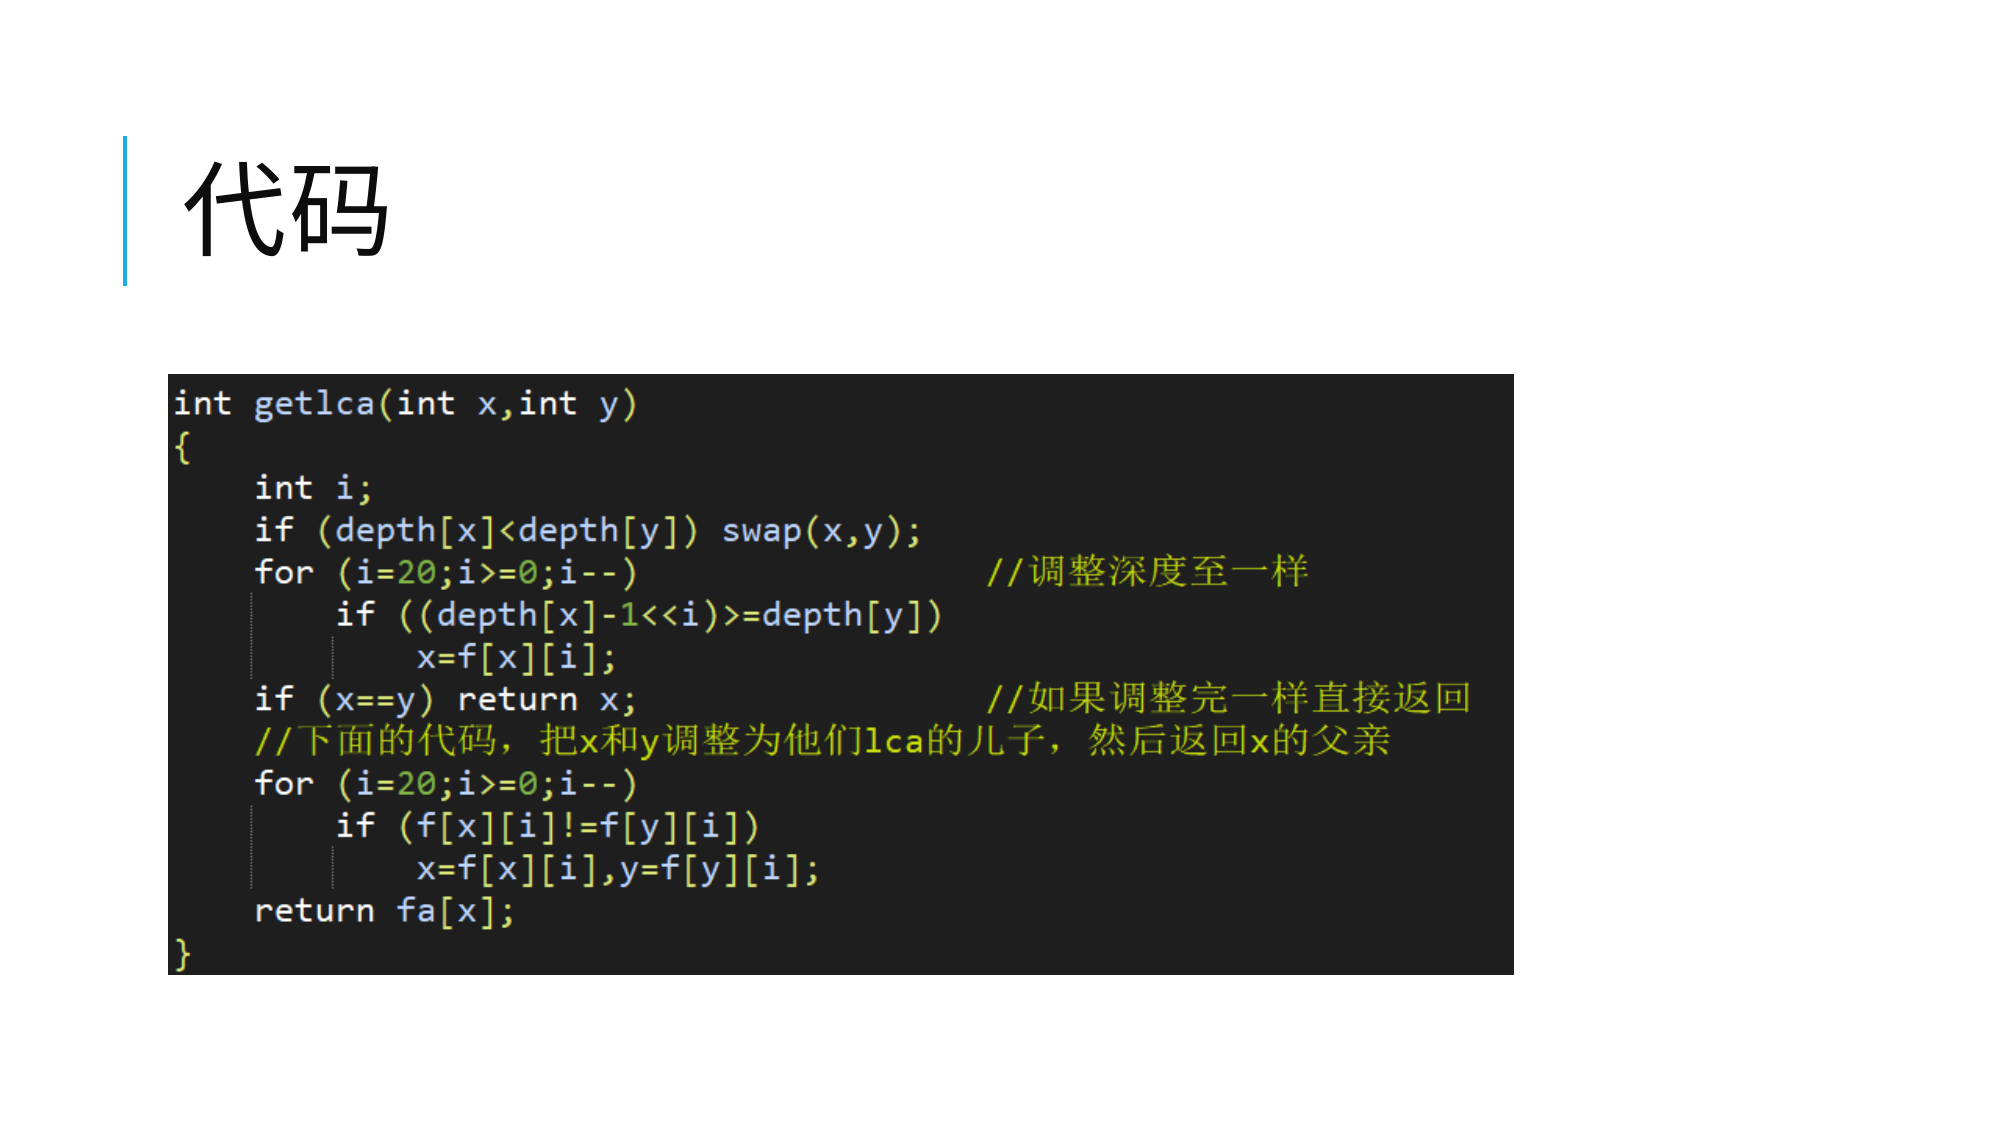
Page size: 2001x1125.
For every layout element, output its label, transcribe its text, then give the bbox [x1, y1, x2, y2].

title 代码 [168, 96, 1763, 342]
picture [167, 374, 1514, 976]
